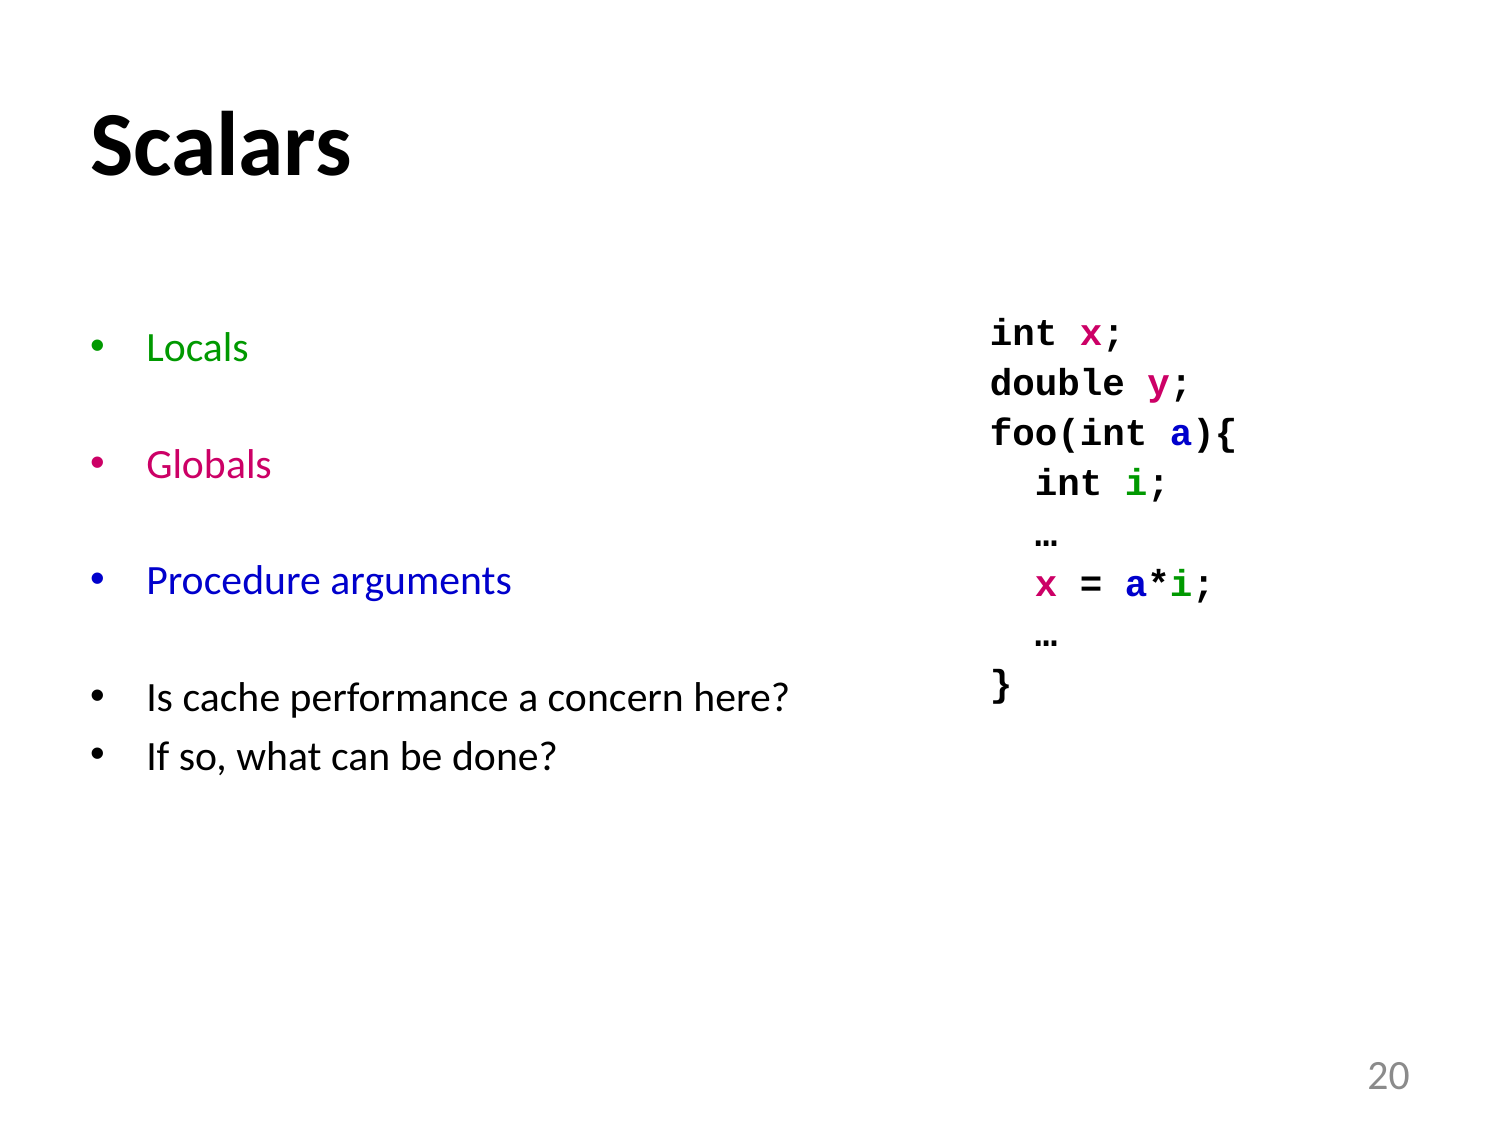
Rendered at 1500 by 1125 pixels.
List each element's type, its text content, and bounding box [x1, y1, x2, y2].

slide_number 20 [1074, 1042, 1425, 1103]
title Scalars [75, 45, 1425, 233]
text_box int x; double y; foo(int a){ int i; … x = a*i; … } [975, 312, 1375, 711]
list Locals Globals Procedure arguments Is cache performance a concern here? If so, what can be done? [75, 312, 913, 994]
